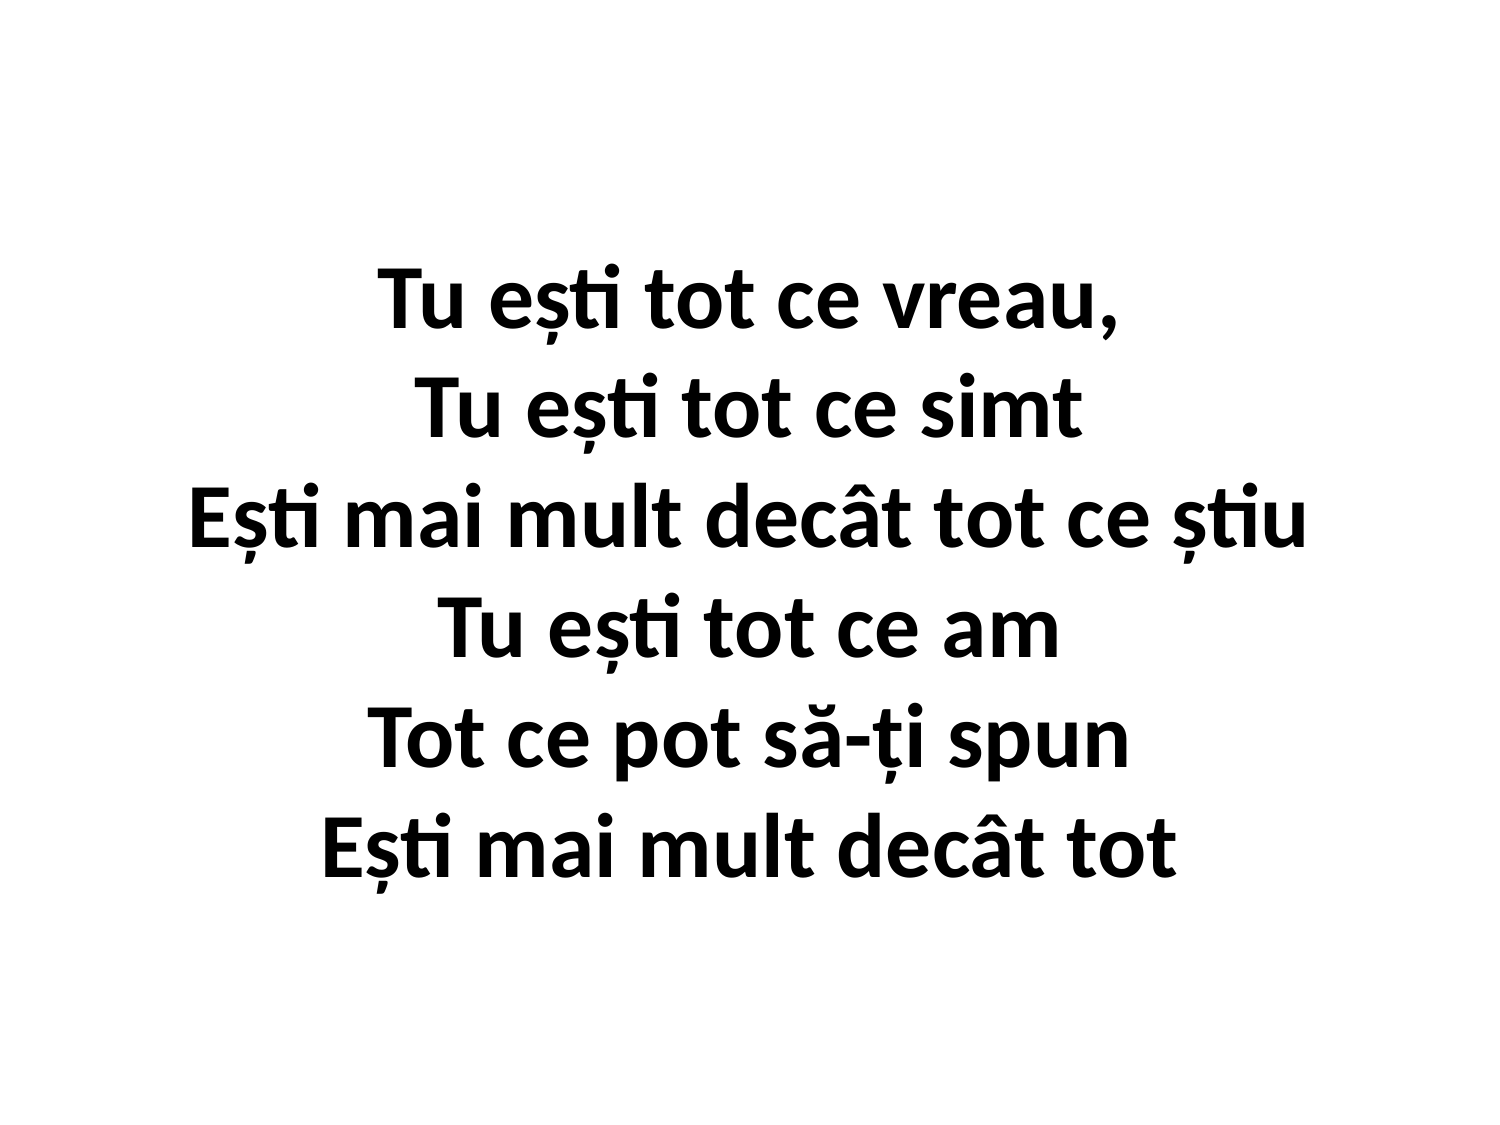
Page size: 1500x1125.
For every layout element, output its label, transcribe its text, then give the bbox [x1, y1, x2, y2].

title Tu eşti tot ce vreau, Tu eşti tot ce simt Eşti mai mult decât tot ce ştiu Tu eşti tot ce am Tot ce pot să-ţi spun Eşti mai mult decât tot [75, 45, 1425, 1088]
